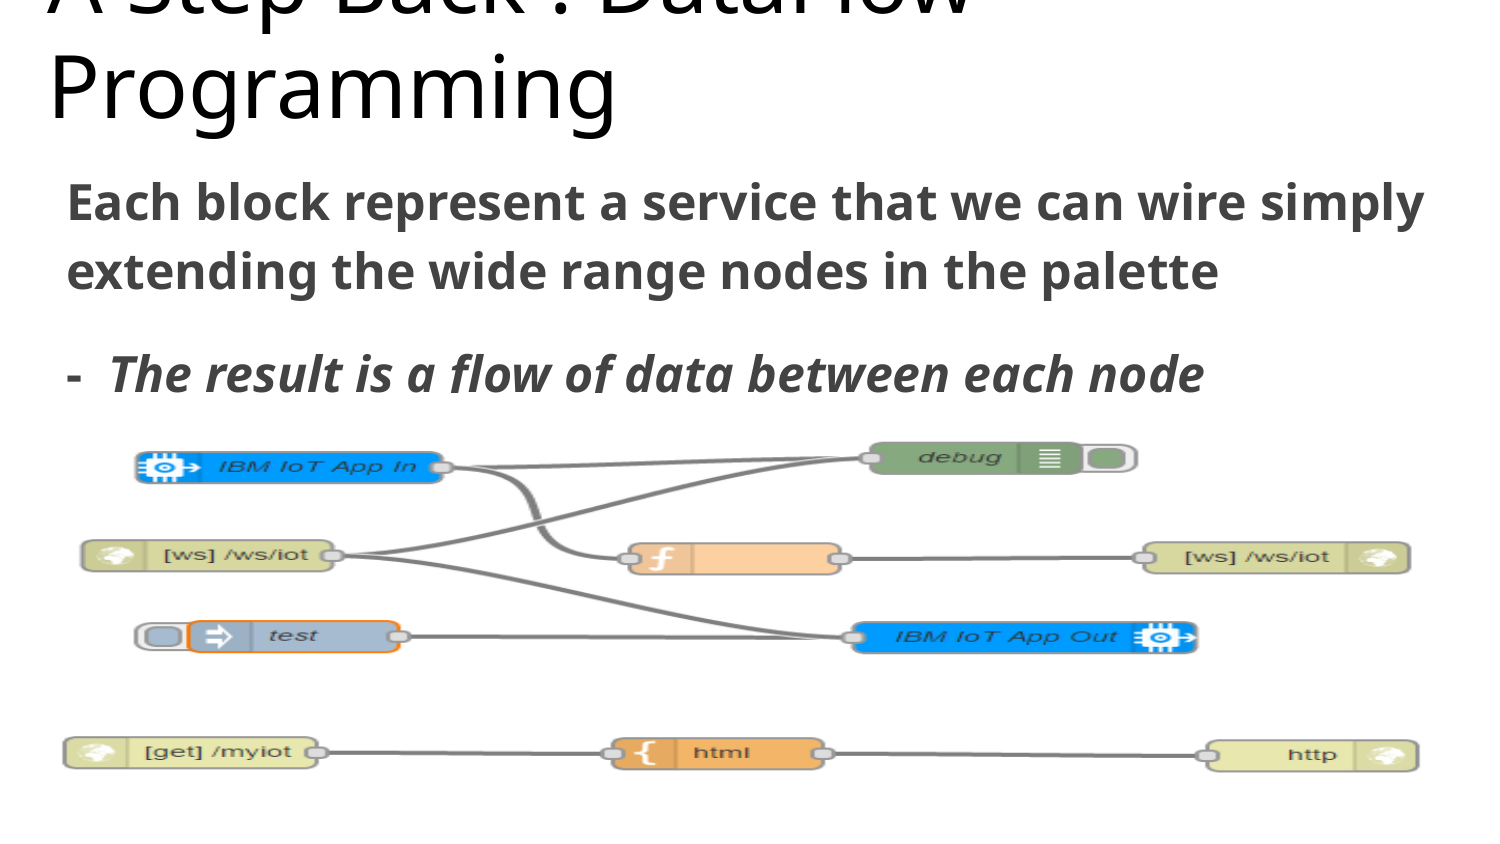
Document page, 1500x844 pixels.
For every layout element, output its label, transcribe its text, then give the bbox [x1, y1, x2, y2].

title A Step Back : DataFlow Programming [32, 14, 1431, 152]
picture [0, 392, 1500, 844]
list Each block represent a service that we can wire simply extending the wide range nodes in the palette - The result is a flow of data between each node [51, 146, 1449, 391]
